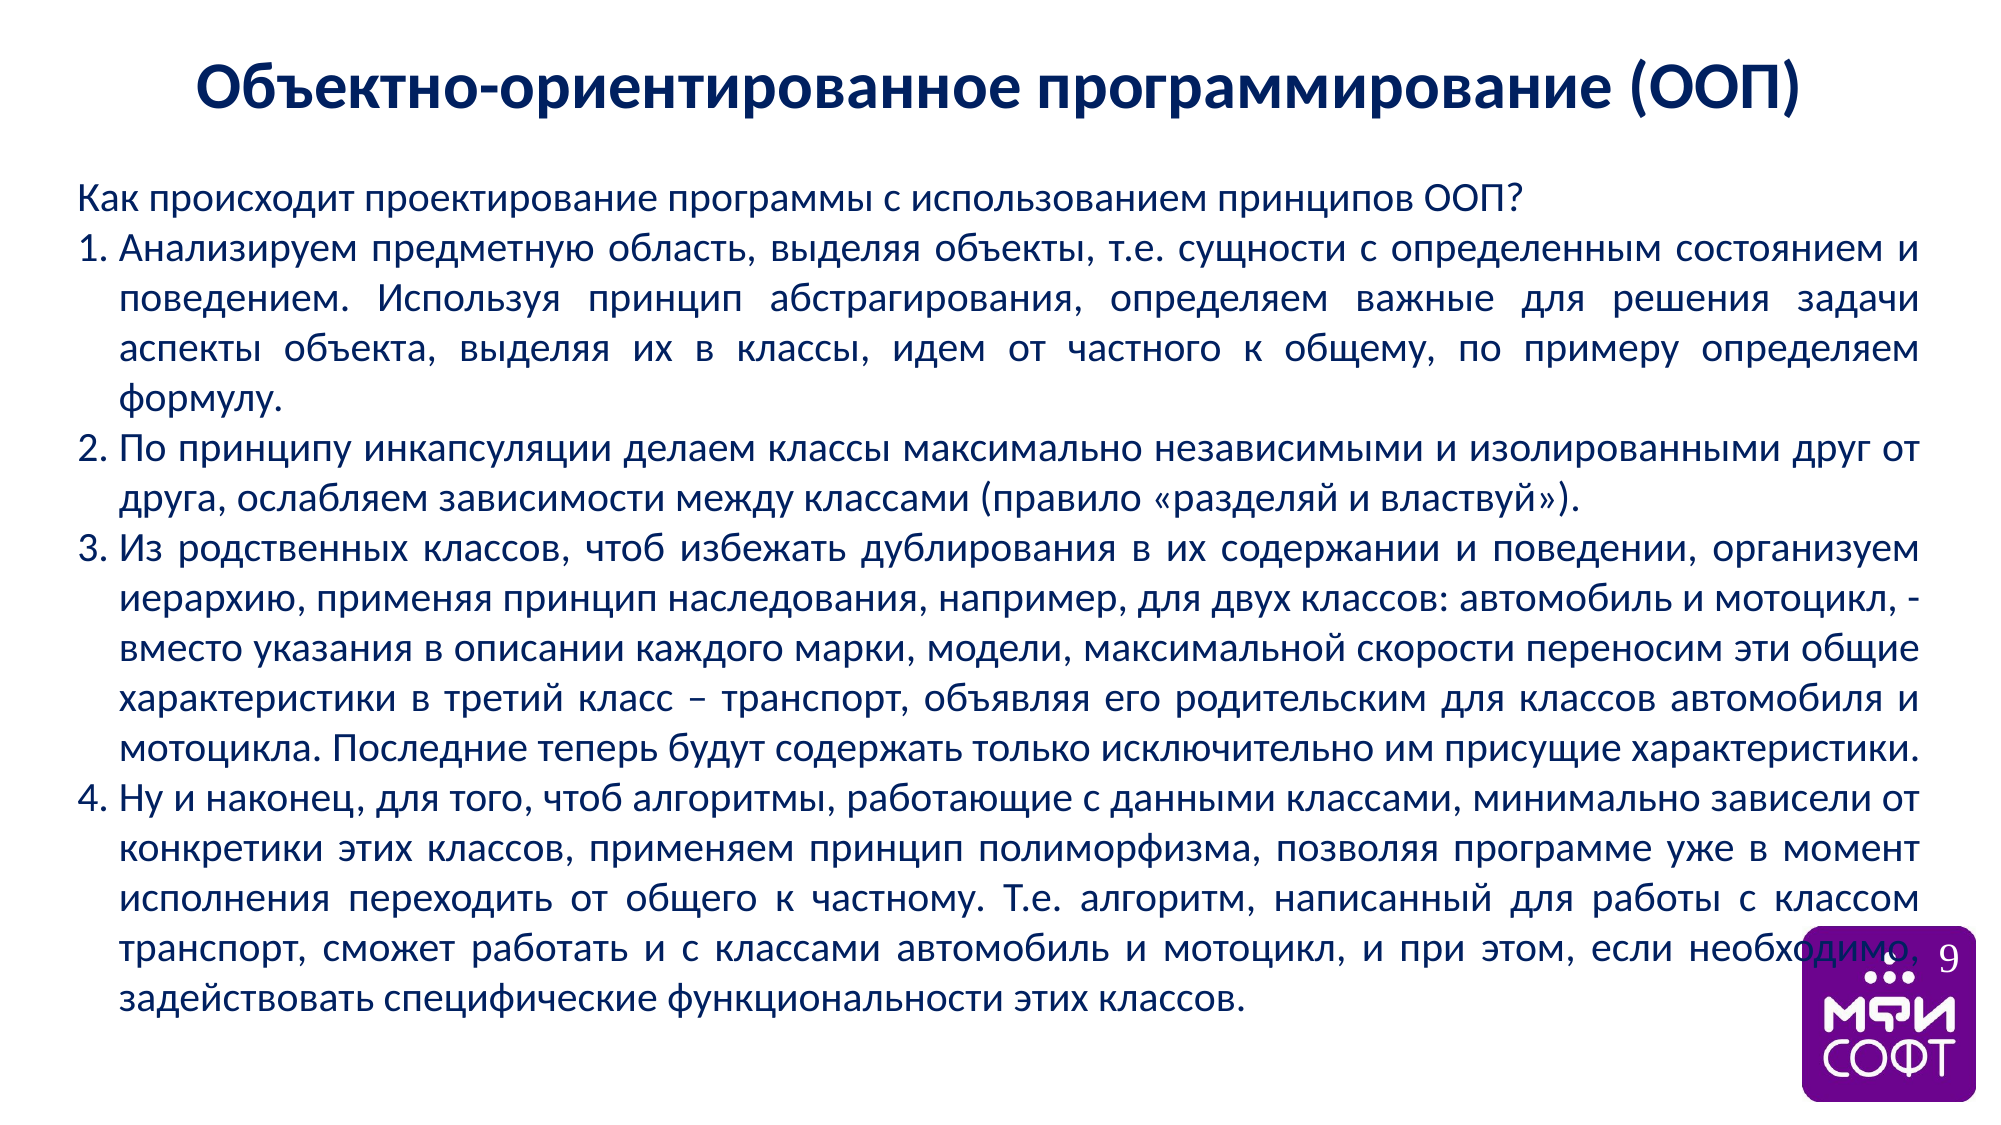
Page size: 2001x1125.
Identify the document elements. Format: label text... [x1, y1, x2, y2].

title Объектно-ориентированное программирование (ООП) [0, 34, 2000, 149]
picture [1802, 926, 1976, 1102]
text_box Как происходит проектирование программы с использованием принципов ООП? Анализируем предметную область, выделяя объекты, т.е. сущности с определенным состоянием и поведением. Используя принцип абстрагирования, определяем важные для решения задачи аспекты объекта, выделяя их в классы, идем от частного к общему, по примеру определяем формулу. По принципу инкапсуляции делаем классы максимально независимыми и изолированными друг от друга, ослабляем зависимости между классами (правило «разделяй и властвуй»). Из родственных классов, чтоб избежать дублирования в их содержании и поведении, организуем иерархию, применяя принцип наследования, например, для двух классов: автомобиль и мотоцикл, - вместо указания в описании каждого марки, модели, максимальной скорости переносим эти общие характеристики в третий класс – транспорт, объявляя его родительским для классов автомобиля и мотоцикла. Последние теперь будут содержать только исключительно им присущие характеристики. Ну и наконец, для того, чтоб алгоритмы, работающие с данными классами, минимально зависели от конкретики этих классов, применяем принцип полиморфизма, позволяя программе уже в момент исполнения переходить от общего к частному. Т.е. алгоритм, написанный для работы с классом транспорт, сможет работать и с классами автомобиль и мотоцикл, и при этом, если необходимо, задействовать специфические функциональности этих классов. [62, 162, 1936, 1097]
